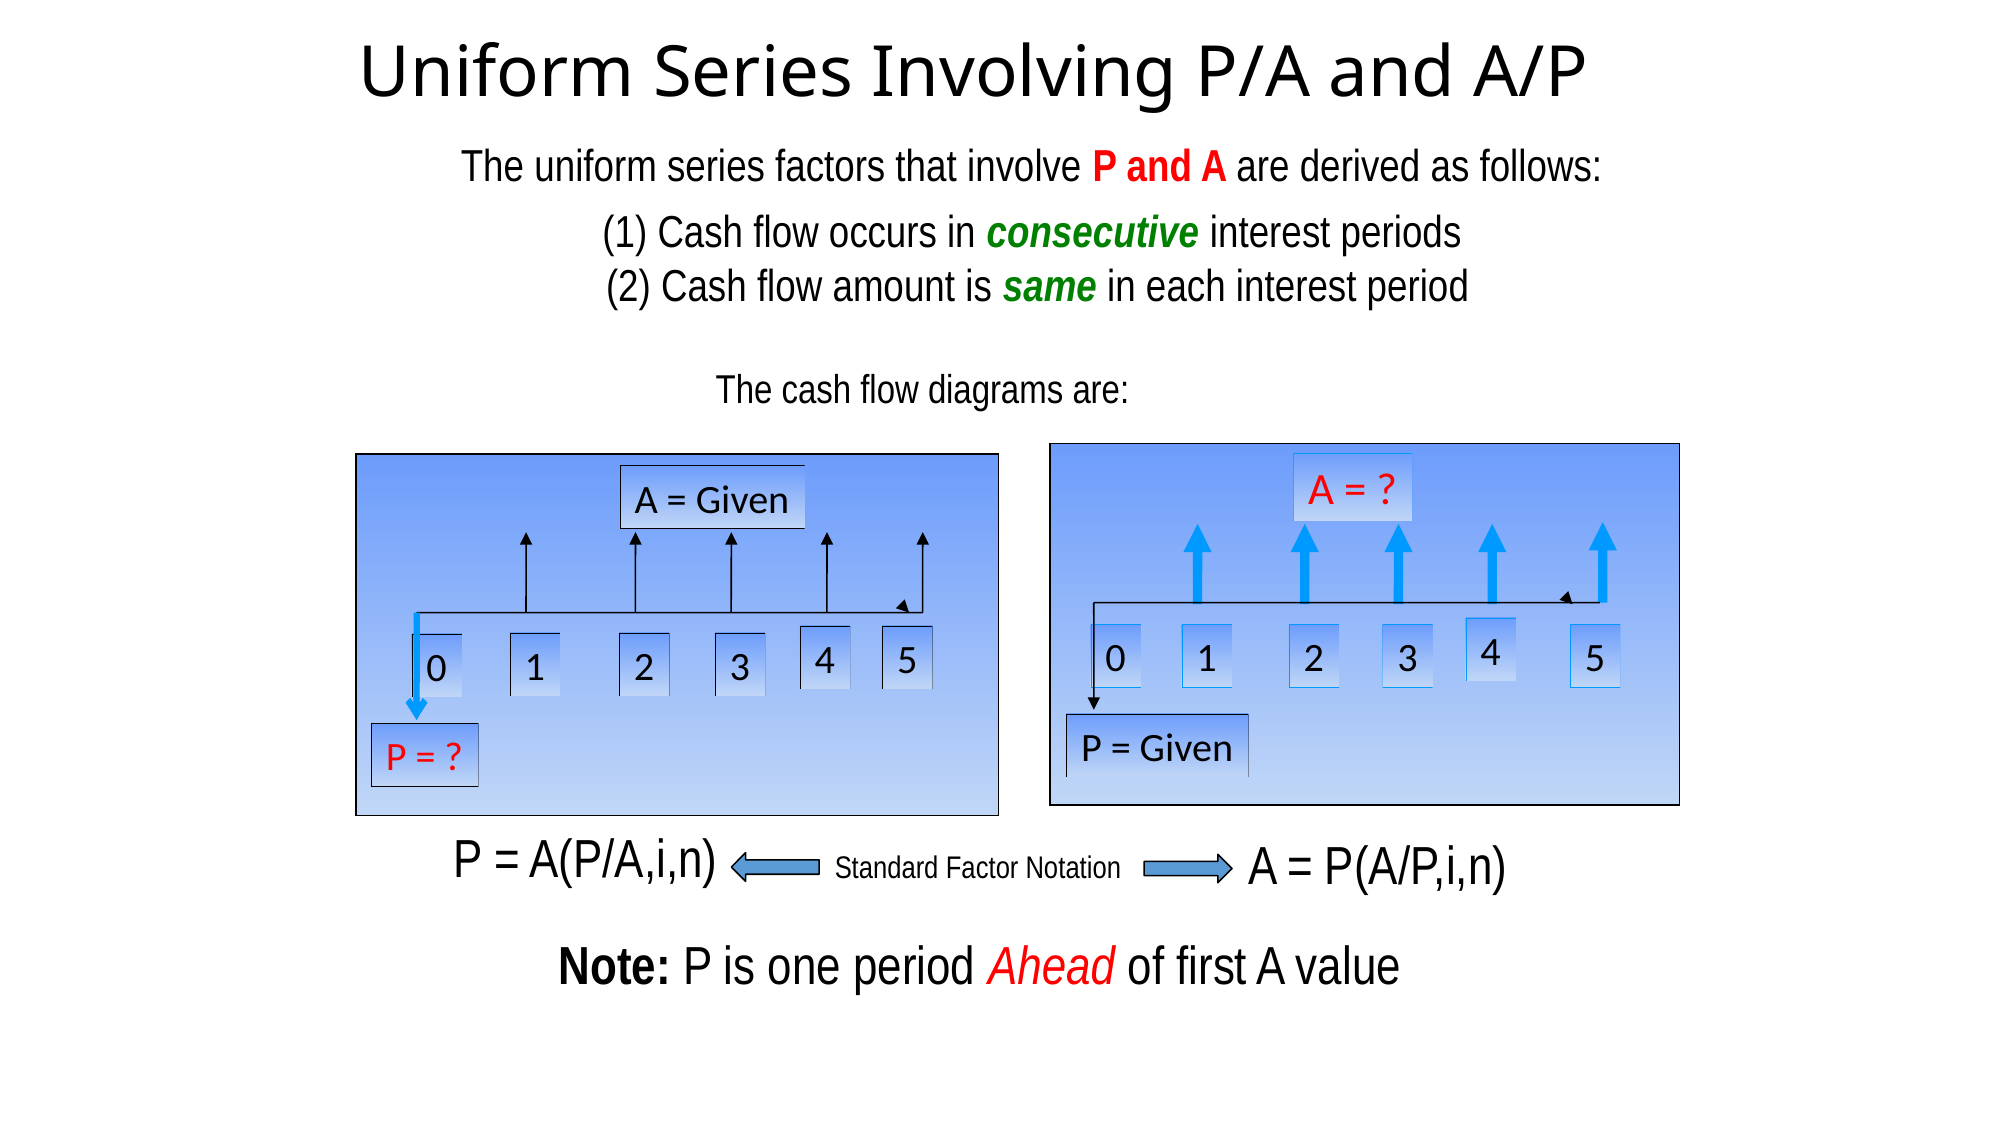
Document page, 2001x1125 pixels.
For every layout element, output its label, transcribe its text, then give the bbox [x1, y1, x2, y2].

text_box A = P(A/P,i,n) [1233, 823, 1523, 903]
text_box P = A(P/A,i,n) [438, 816, 733, 896]
text_box [1144, 854, 1233, 883]
text_box Standard Factor Notation [819, 840, 1146, 893]
text_box (1) Cash flow occurs in consecutive interest periods [567, 198, 1477, 265]
text_box (2) Cash flow amount is same in each interest period [591, 249, 1485, 318]
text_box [355, 454, 999, 816]
text_box Note: P is one period Ahead of first A value [544, 924, 1417, 1003]
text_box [1050, 443, 1680, 806]
text_box The cash flow diagrams are: [700, 355, 1145, 419]
text_box The uniform series factors that involve P and A are derived as follows: [445, 128, 1618, 198]
title Uniform Series Involving P/A and A/P [343, 26, 1614, 121]
text_box [731, 852, 820, 882]
